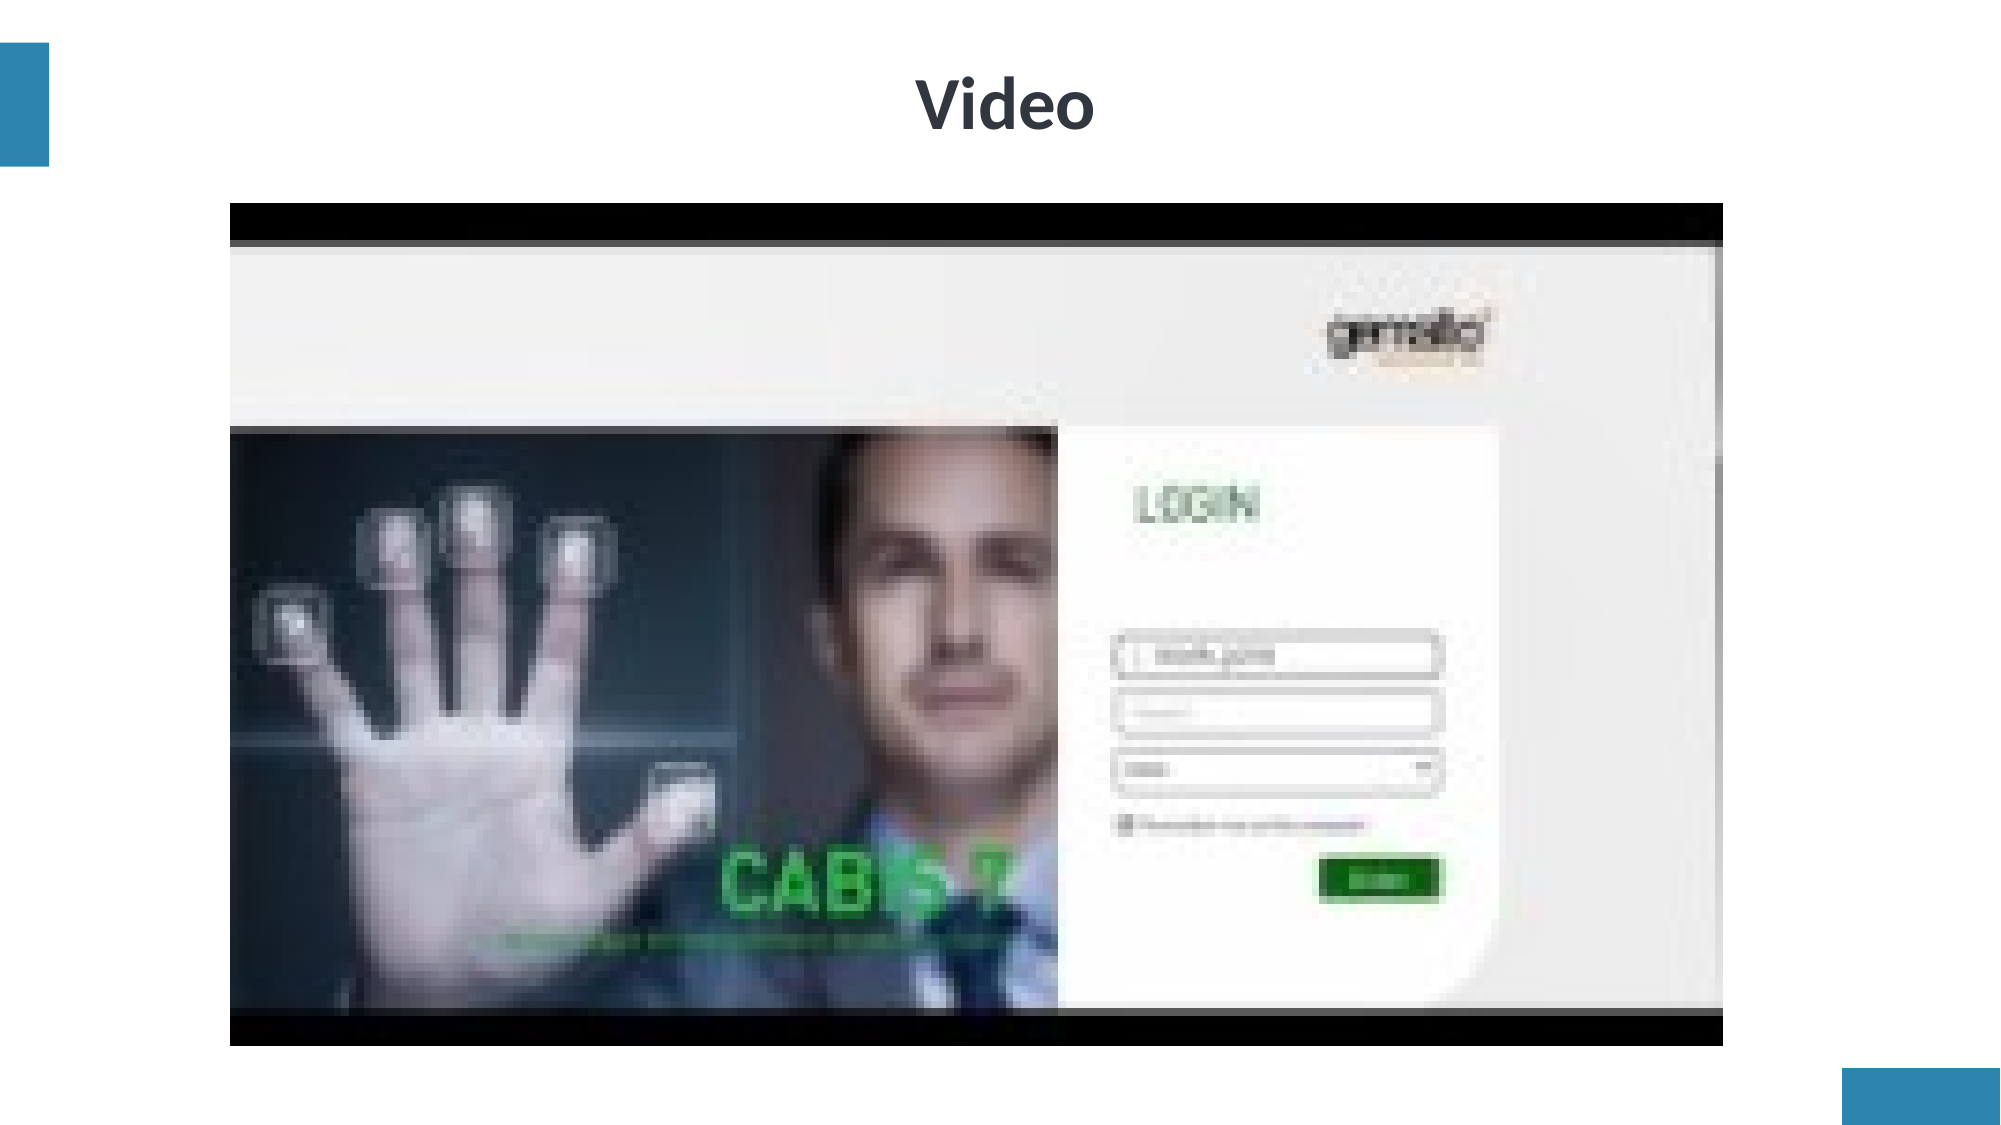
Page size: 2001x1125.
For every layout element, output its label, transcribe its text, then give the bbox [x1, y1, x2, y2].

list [229, 202, 1724, 1047]
title Video [60, 42, 1951, 168]
